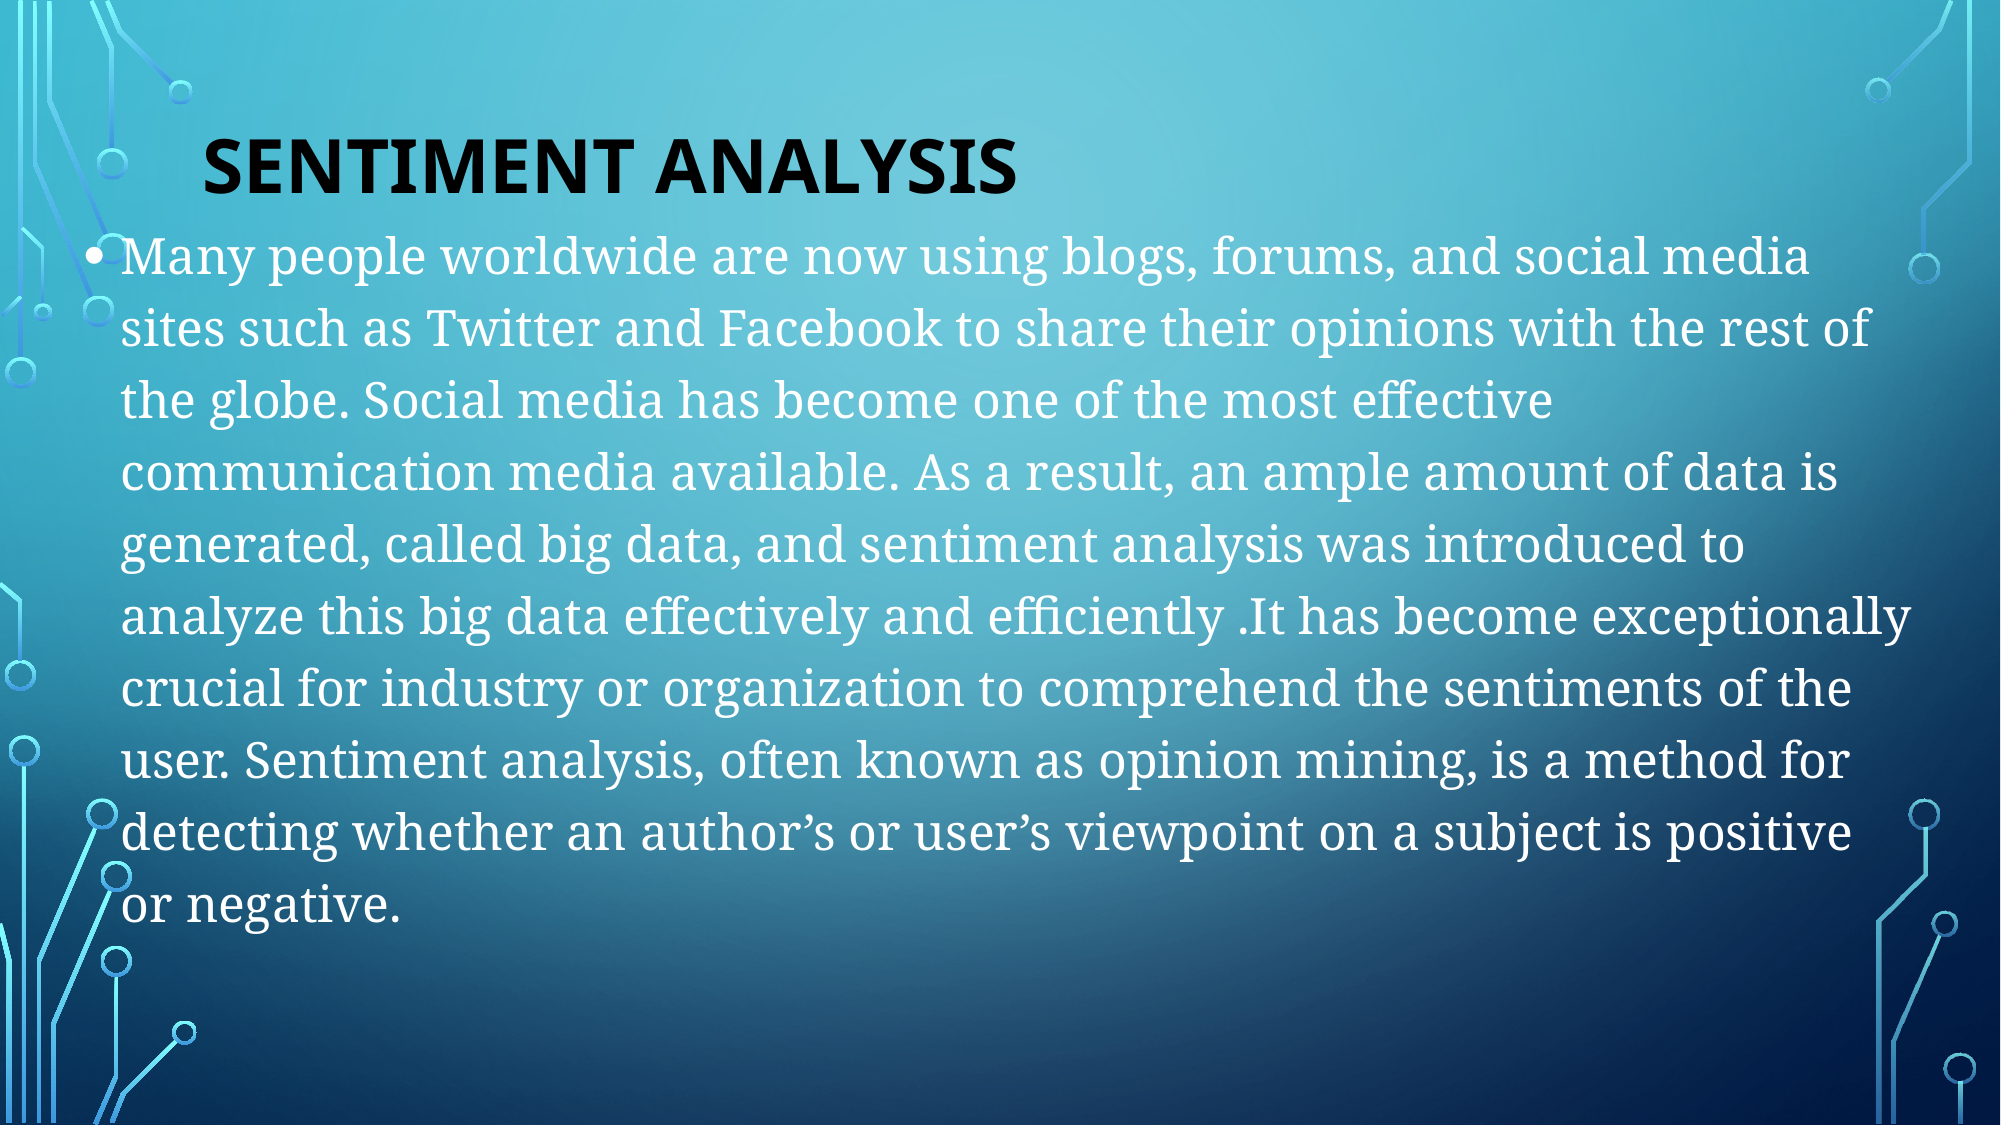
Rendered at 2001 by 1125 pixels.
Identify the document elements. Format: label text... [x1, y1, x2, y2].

list Many people worldwide are now using blogs, forums, and social media sites such as Twitter and Facebook to share their opinions with the rest of the globe. Social media has become one of the most effective communication media available. As a result, an ample amount of data is generated, called big data, and sentiment analysis was introduced to analyze this big data effectively and efficiently .It has become exceptionally crucial for industry or organization to comprehend the sentiments of the user. Sentiment analysis, often known as opinion mining, is a method for detecting whether an author’s or user’s viewpoint on a subject is positive or negative. [68, 204, 1930, 1097]
title SENTIMENT ANALYSIS [187, 101, 1813, 204]
